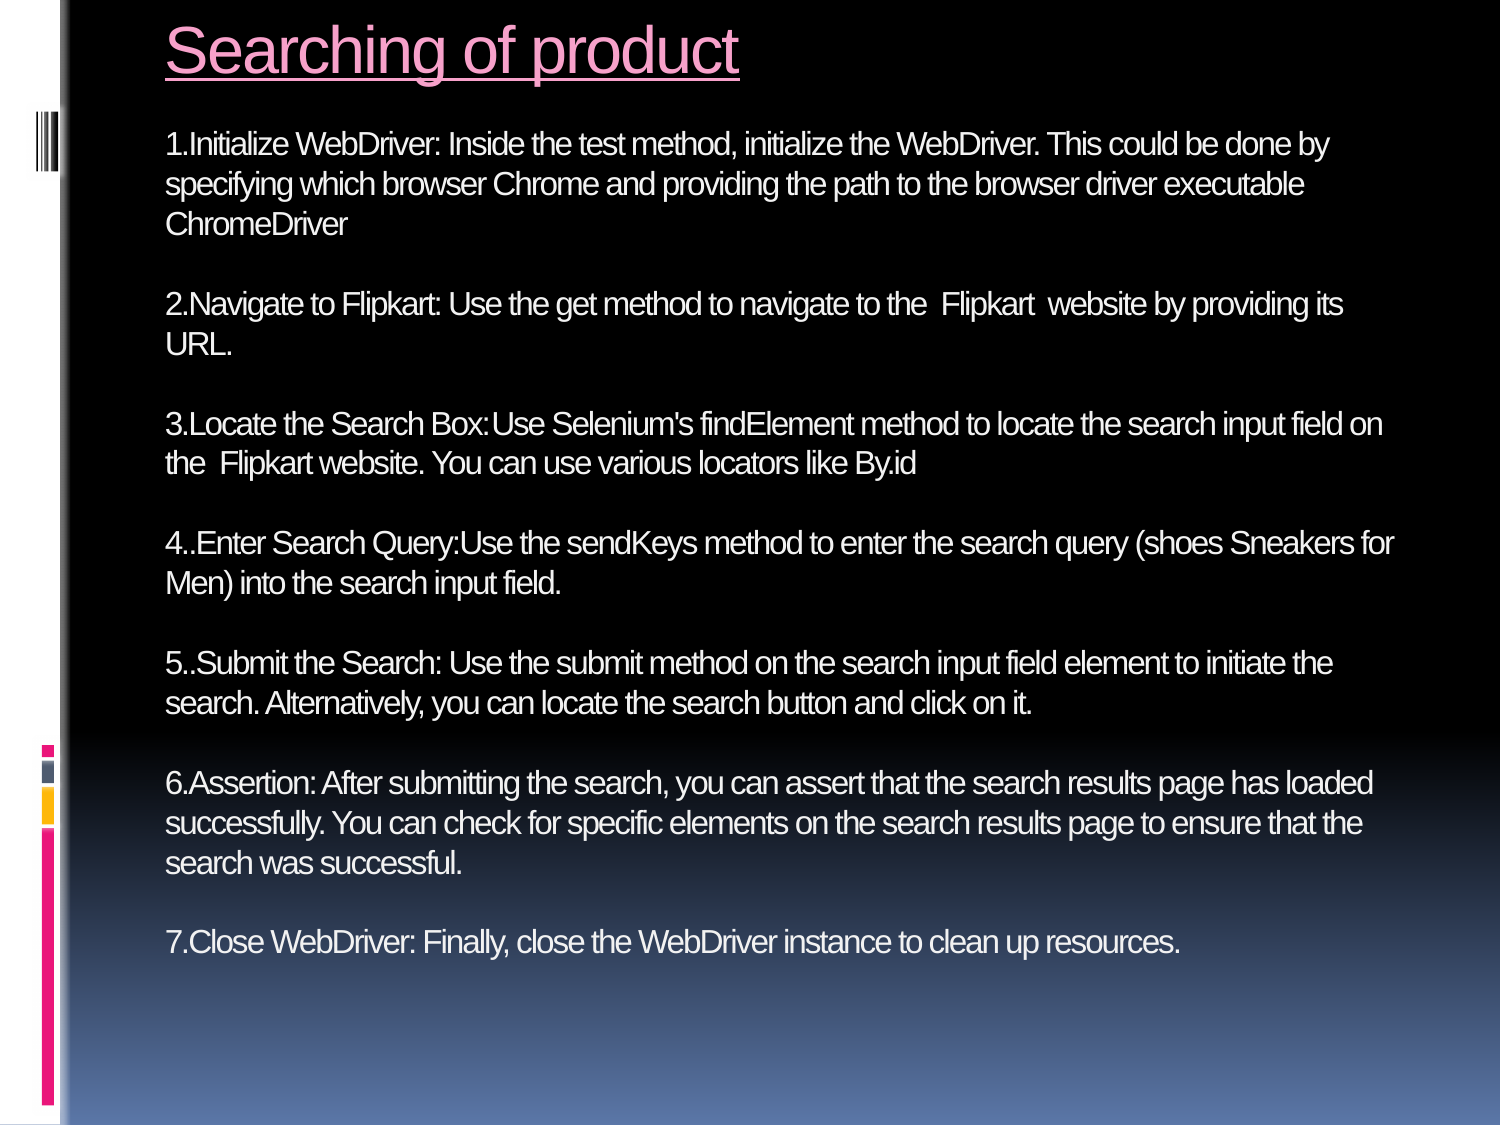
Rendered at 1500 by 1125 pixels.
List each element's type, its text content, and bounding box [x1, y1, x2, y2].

title Searching of product 1.Initialize WebDriver: Inside the test method, initialize the WebDriver. This could be done by specifying which browser Chrome and providing the path to the browser driver executable ChromeDriver 2.Navigate to Flipkart: Use the get method to navigate to the Flipkart website by providing its URL. 3.Locate the Search Box:Use Selenium's findElement method to locate the search input field on the Flipkart website. You can use various locators like By.id 4..Enter Search Query:Use the sendKeys method to enter the search query (shoes Sneakers for Men) into the search input field. 5..Submit the Search: Use the submit method on the search input field element to initiate the search. Alternatively, you can locate the search button and click on it. 6.Assertion: After submitting the search, you can assert that the search results page has loaded successfully. You can check for specific elements on the search results page to ensure that the search was successful. 7.Close WebDriver: Finally, close the WebDriver instance to clean up resources. [150, 0, 1425, 188]
